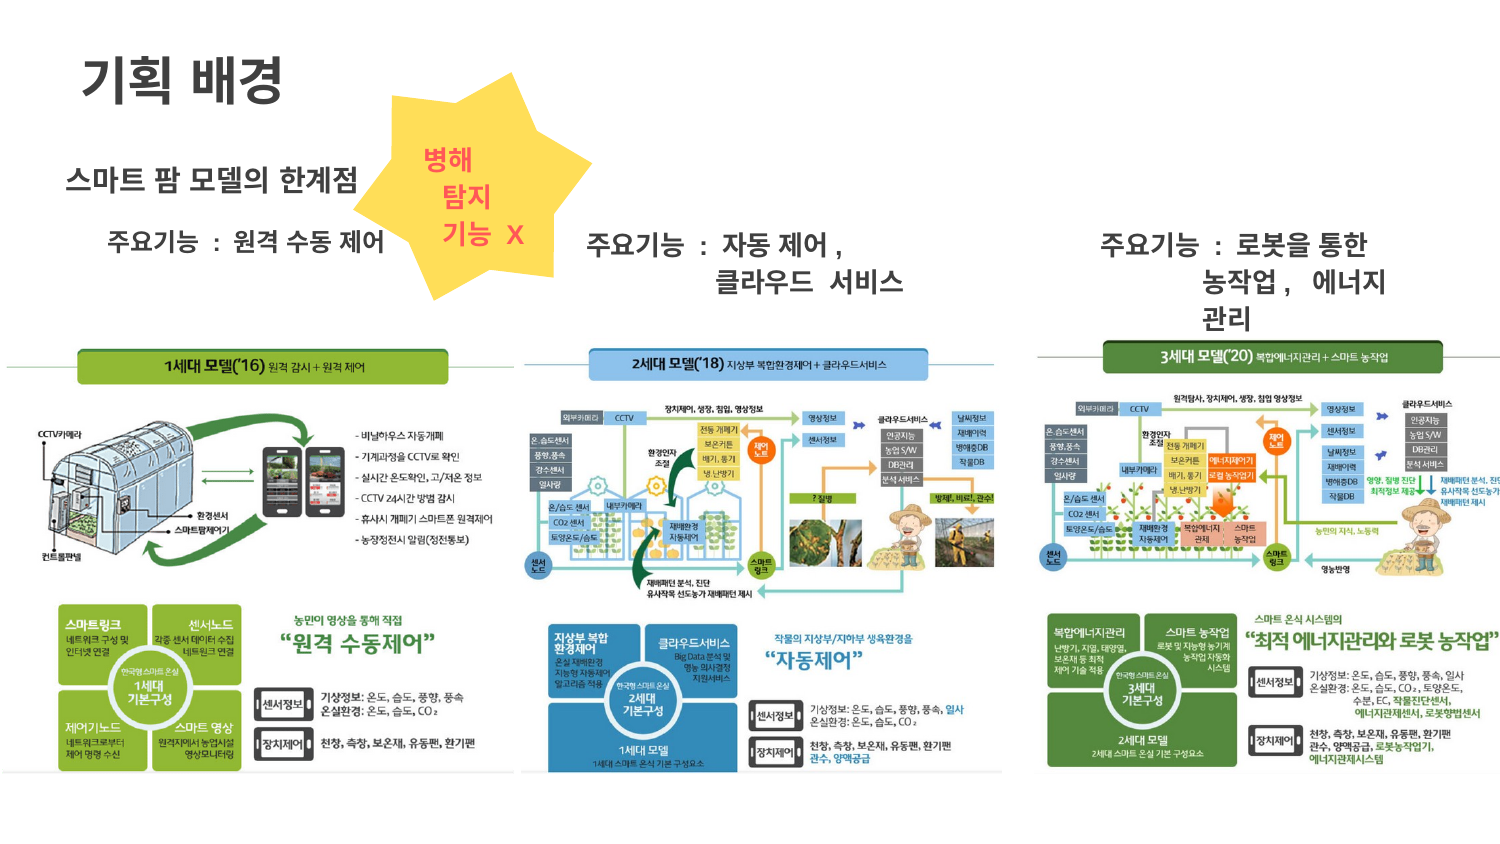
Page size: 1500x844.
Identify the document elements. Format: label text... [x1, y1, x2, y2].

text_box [0, 338, 1002, 774]
text_box [389, 72, 593, 301]
text_box 병해 탐지 기능 X [424, 137, 527, 250]
title 기획 배경 [77, 47, 330, 161]
text_box 스마트 팜 모델의 한계점 주요기능 : 원격 수동 제어 [63, 161, 391, 257]
text_box 주요기능 : 자동 제어, 클라우드 서비스 [586, 222, 914, 298]
text_box 주요기능 : 로봇을 통한 농작업, 에너지 관리 [1100, 222, 1429, 336]
picture [1034, 338, 1500, 774]
